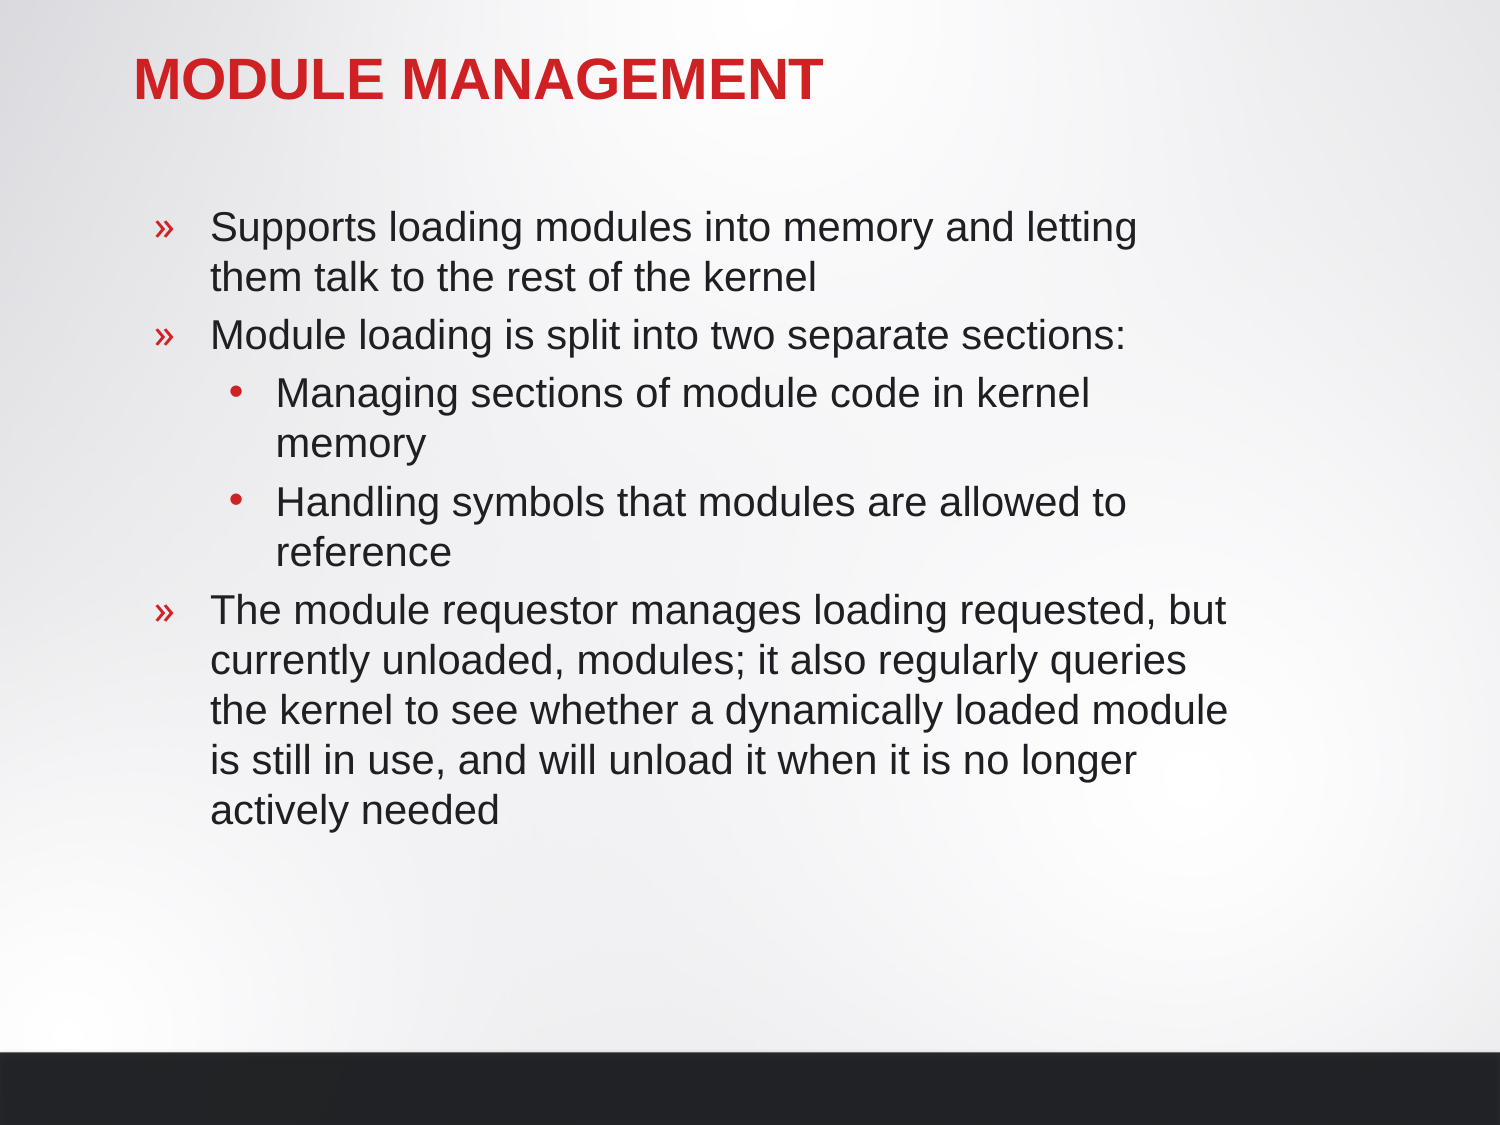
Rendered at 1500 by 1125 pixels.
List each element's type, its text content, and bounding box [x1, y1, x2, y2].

list Supports loading modules into memory and letting them talk to the rest of the kernel Module loading is split into two separate sections: Managing sections of module code in kernel memory Handling symbols that modules are allowed to reference The module requestor manages loading requested, but currently unloaded, modules; it also regularly queries the kernel to see whether a dynamically loaded module is still in use, and will unload it when it is no longer actively needed [138, 191, 1248, 928]
title Module Management [118, 28, 1425, 124]
picture [0, 0, 1500, 1052]
